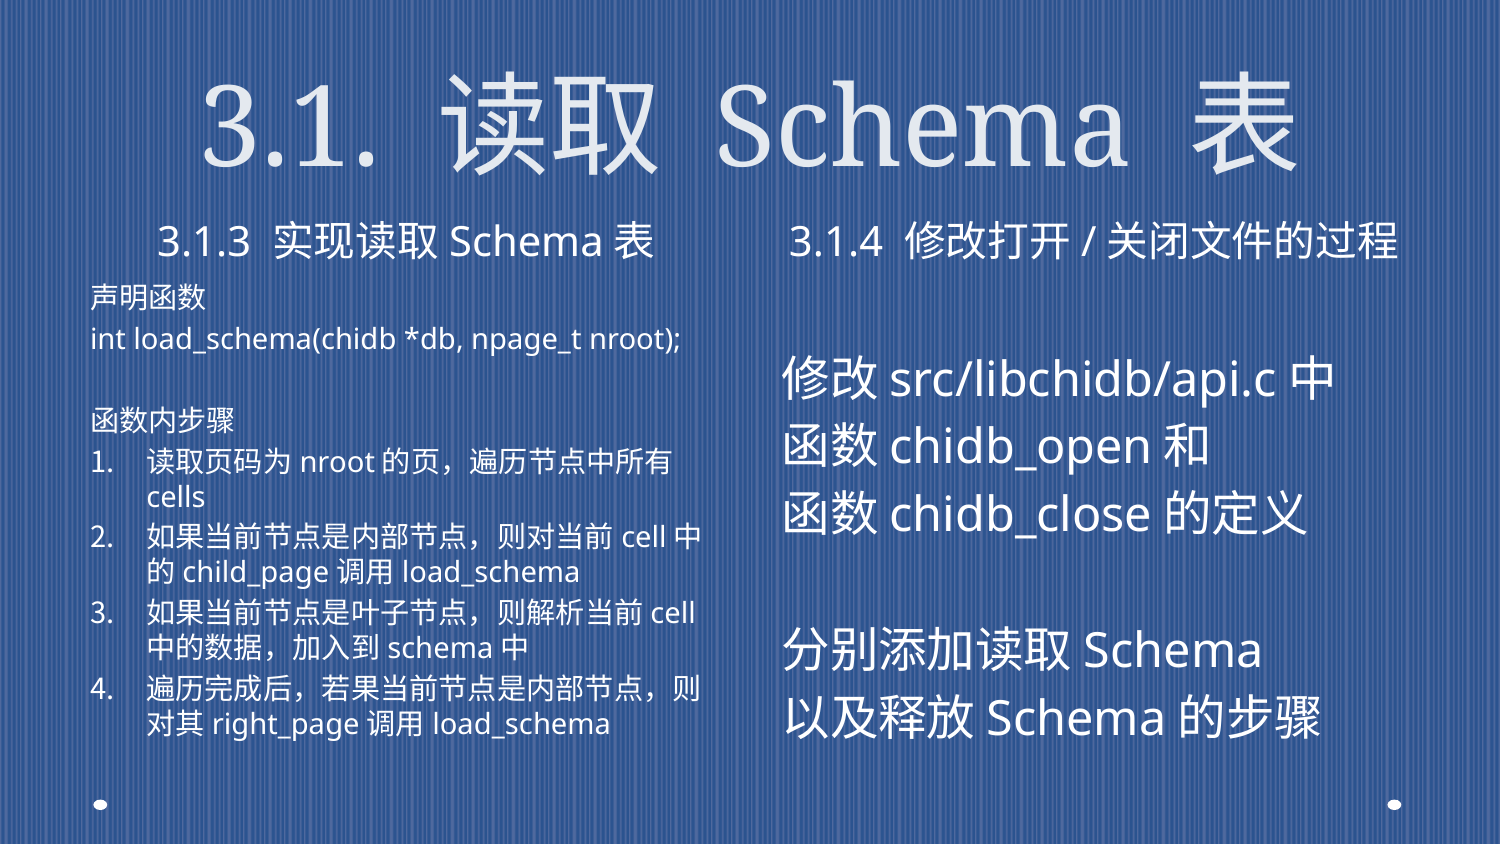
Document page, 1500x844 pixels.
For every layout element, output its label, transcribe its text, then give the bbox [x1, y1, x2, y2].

list 3.1.4 修改打开/关闭文件的过程 [762, 196, 1426, 272]
title 3.1. 读取 Schema 表 [75, 0, 1425, 197]
list 3.1.3 实现读取Schema表 [75, 196, 738, 272]
list 声明函数 int load_schema(chidb *db, npage_t nroot); 函数内步骤 读取页码为nroot的页，遍历节点中所有cells 如果当前节点是内部节点，则对当前cell中的child_page调用load_schema 如果当前节点是叶子节点，则解析当前cell中的数据，加入到schema中 遍历完成后，若果当前节点是内部节点，则对其right_page调用load_schema [75, 272, 738, 754]
list 修改src/libchidb/api.c中 函数chidb_open和 函数chidb_close的定义 分别添加读取Schema 以及释放Schema的步骤 [766, 272, 1430, 754]
